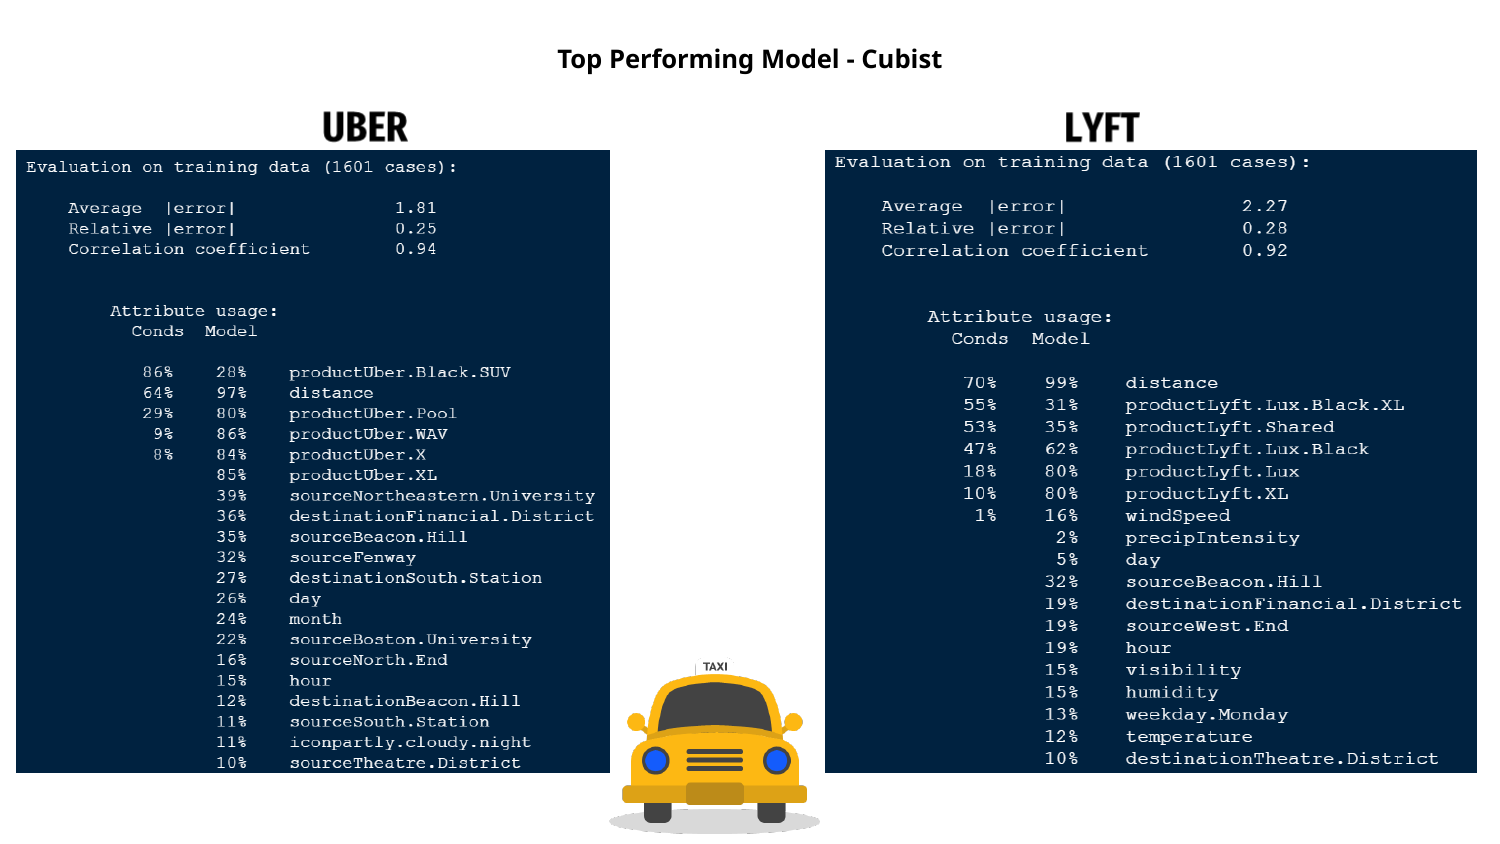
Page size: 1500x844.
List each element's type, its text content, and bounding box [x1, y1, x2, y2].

picture [825, 89, 1477, 774]
title Top Performing Model - Cubist [75, 28, 1425, 90]
picture [15, 88, 820, 835]
